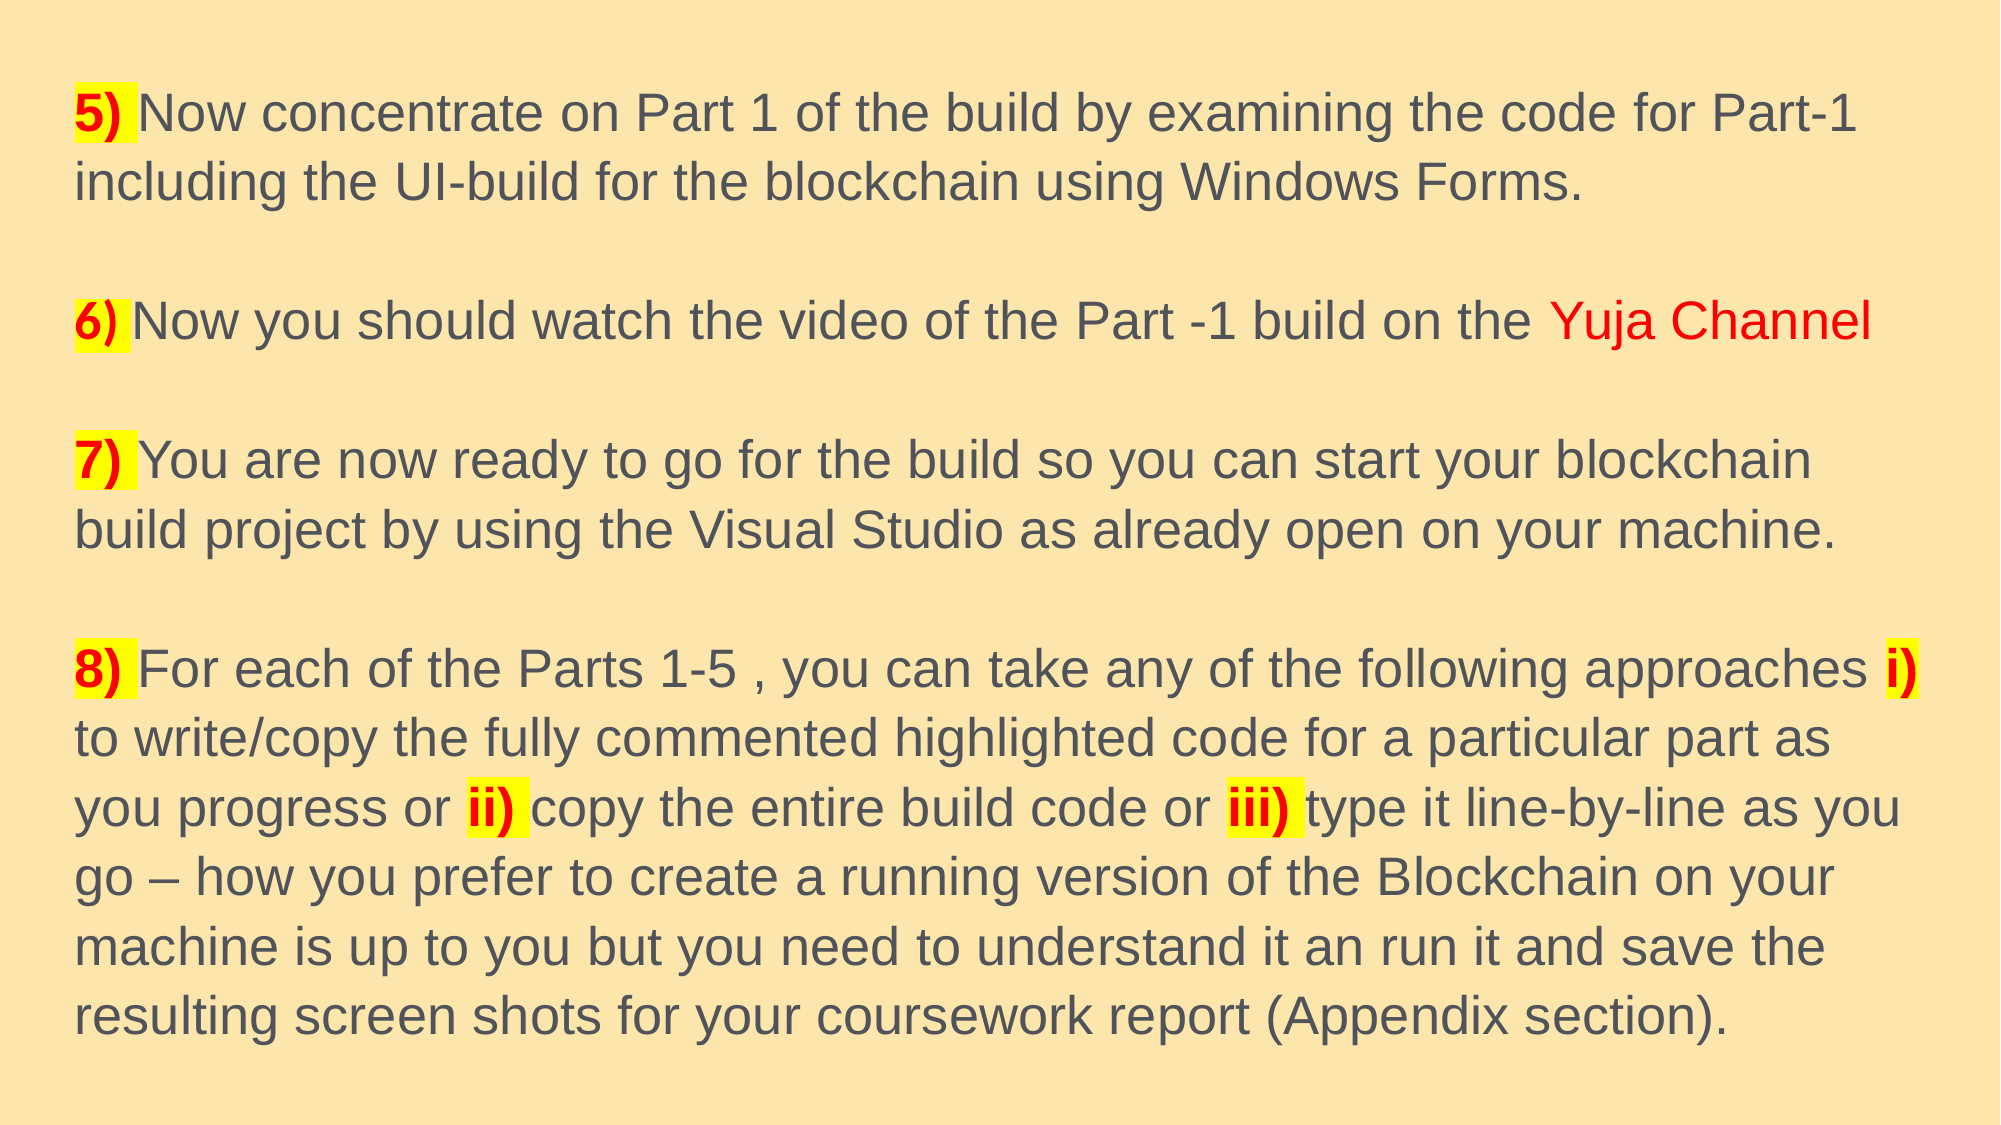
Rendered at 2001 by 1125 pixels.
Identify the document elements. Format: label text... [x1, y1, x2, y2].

text_box 5) Now concentrate on Part 1 of the build by examining the code for Part-1 including the UI-build for the blockchain using Windows Forms. 6) Now you should watch the video of the Part -1 build on the Yuja Channel 7) You are now ready to go for the build so you can start your blockchain build project by using the Visual Studio as already open on your machine. 8) For each of the Parts 1-5 , you can take any of the following approaches i) to write/copy the fully commented highlighted code for a particular part as you progress or ii) copy the entire build code or iii) type it line-by-line as you go – how you prefer to create a running version of the Blockchain on your machine is up to you but you need to understand it an run it and save the resulting screen shots for your coursework report (Appendix section). [59, 65, 1941, 1053]
